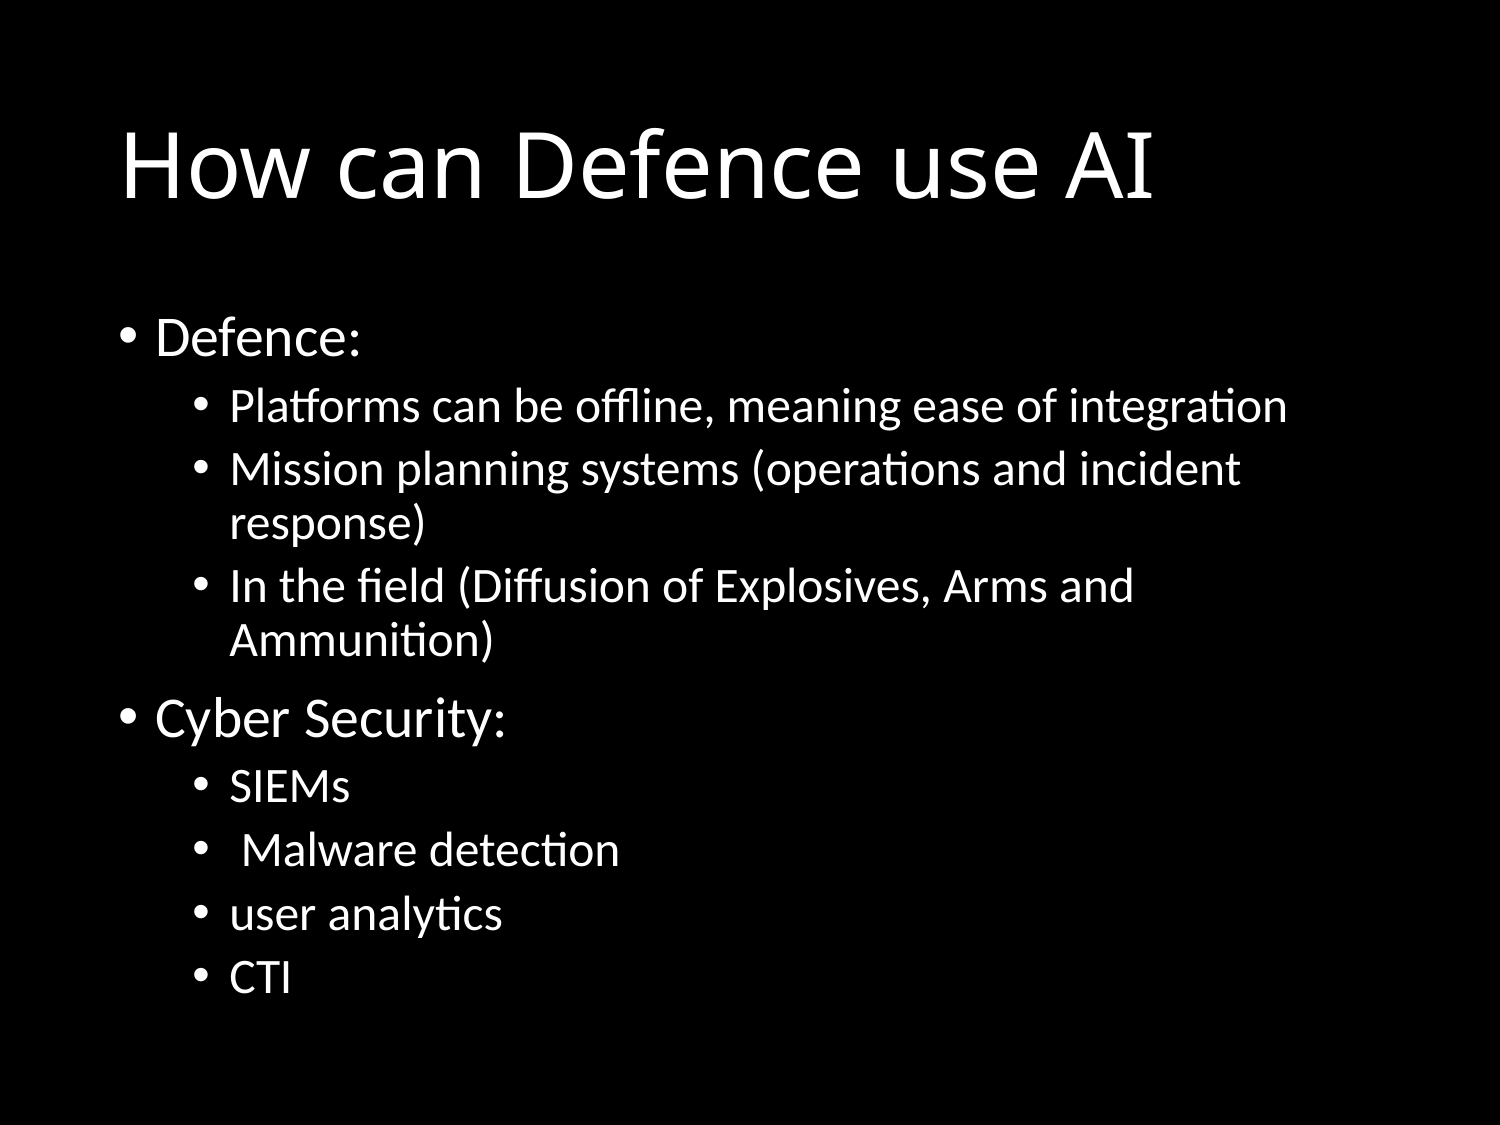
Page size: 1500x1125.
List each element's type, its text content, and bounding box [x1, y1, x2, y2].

list Defence: Platforms can be offline, meaning ease of integration Mission planning systems (operations and incident response) In the field (Diffusion of Explosives, Arms and Ammunition) Cyber Security: SIEMs Malware detection user analytics CTI [103, 299, 1397, 1014]
title How can Defence use AI [103, 59, 1397, 278]
